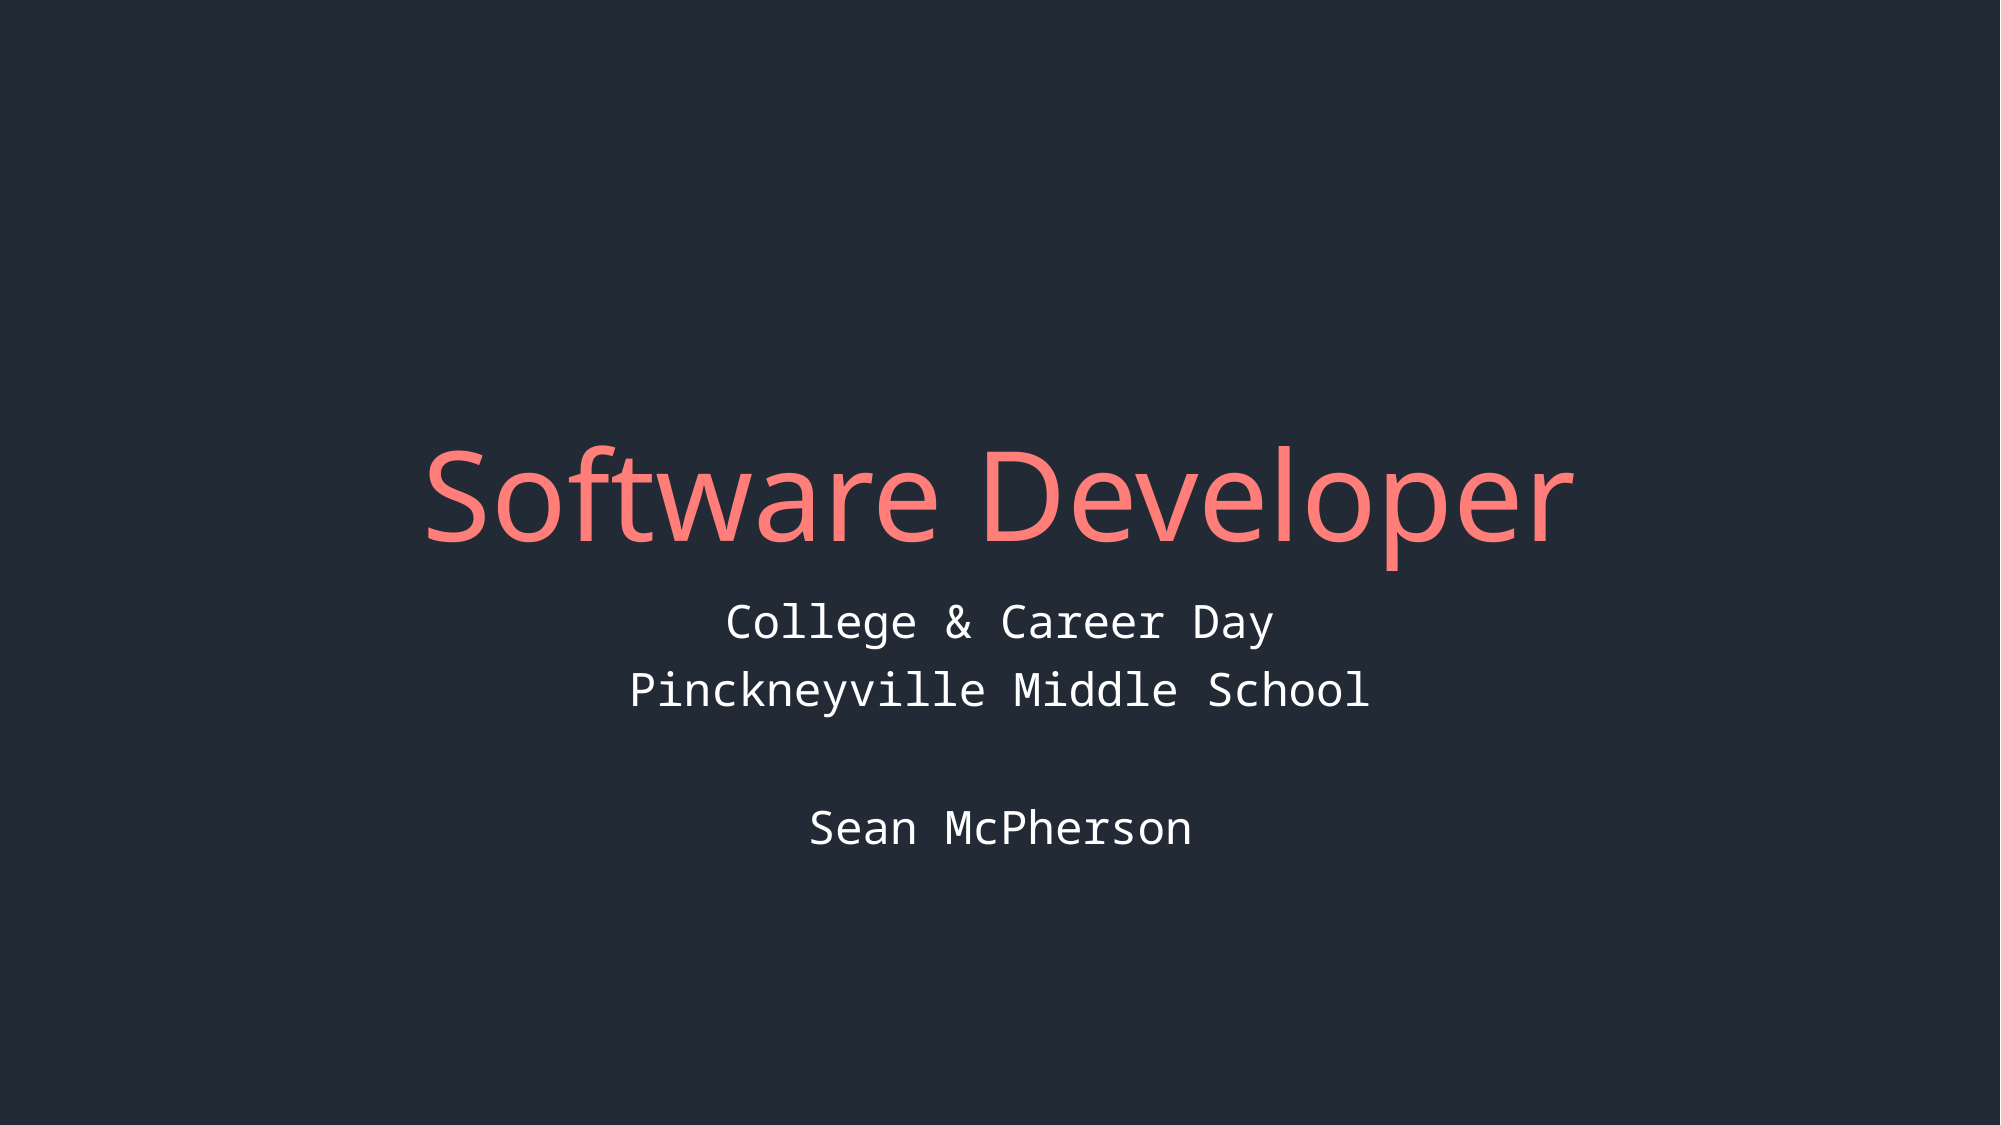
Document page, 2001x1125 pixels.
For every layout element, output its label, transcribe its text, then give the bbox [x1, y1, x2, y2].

subtitle College & Career Day Pinckneyville Middle School Sean McPherson [249, 590, 1750, 863]
title Software Developer [249, 184, 1750, 576]
